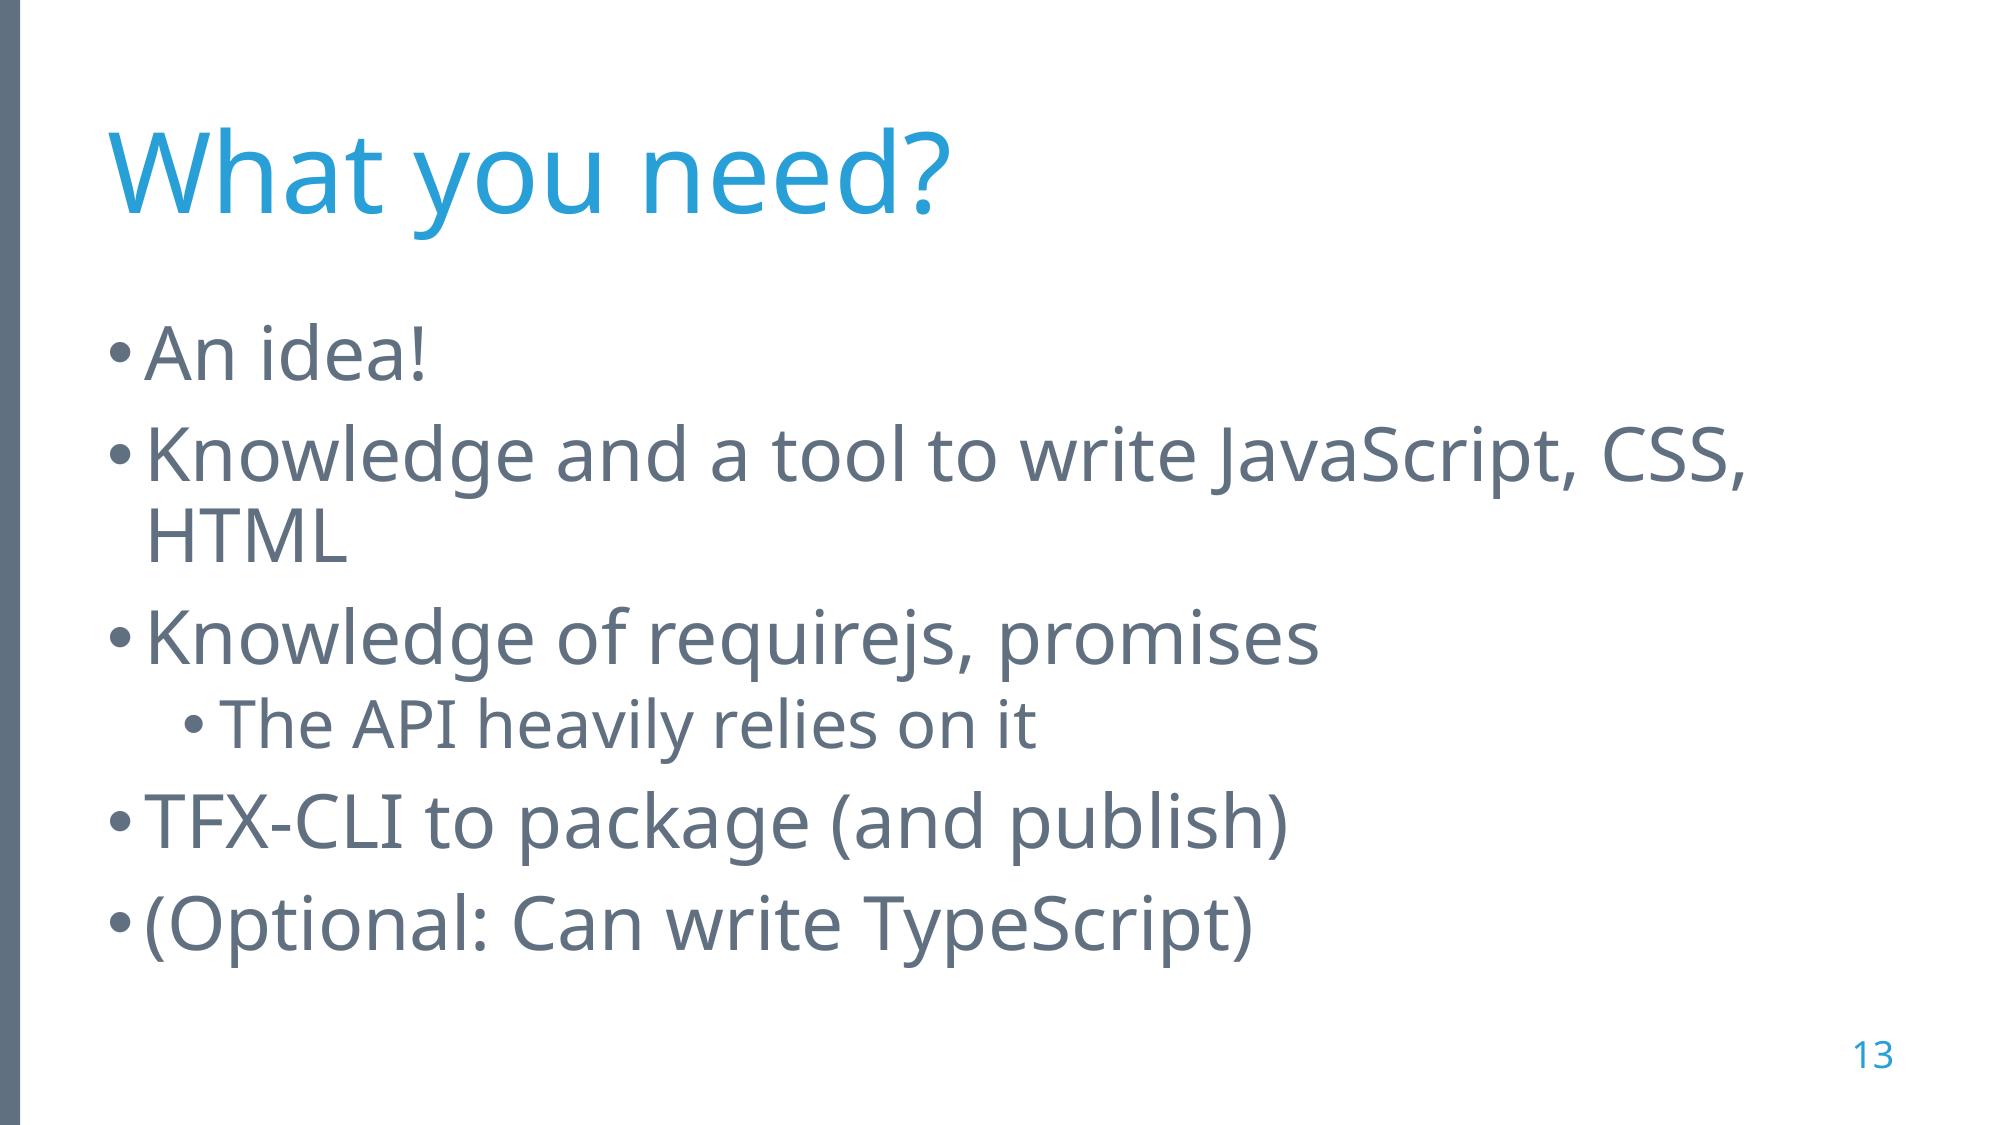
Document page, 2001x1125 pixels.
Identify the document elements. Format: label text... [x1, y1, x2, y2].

slide_number 13 [1459, 1026, 1910, 1087]
list An idea! Knowledge and a tool to write JavaScript, CSS, HTML Knowledge of requirejs, promises The API heavily relies on it TFX-CLI to package (and publish) (Optional: Can write TypeScript) [92, 307, 1910, 1000]
title What you need? [92, 68, 1910, 286]
